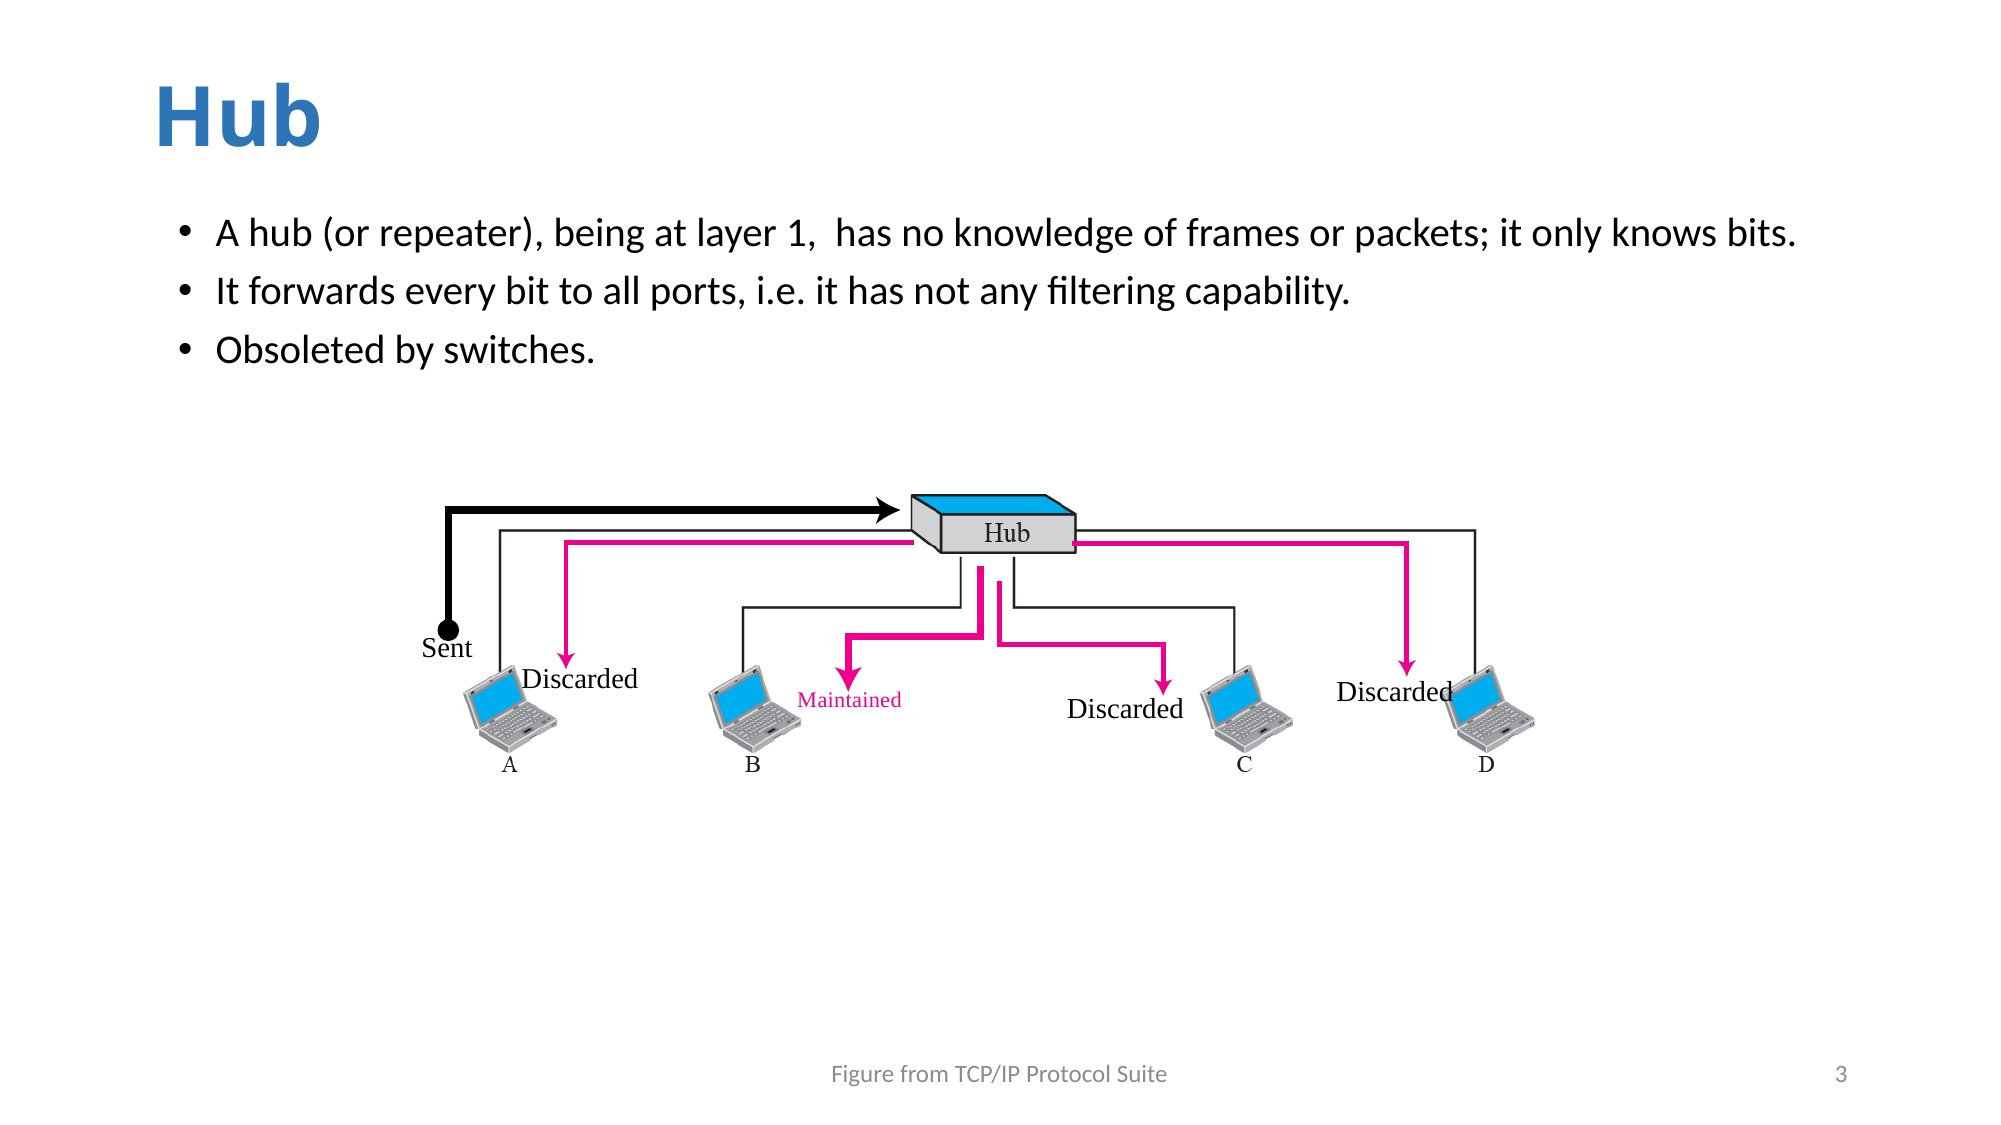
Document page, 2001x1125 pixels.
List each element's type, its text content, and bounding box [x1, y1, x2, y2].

list A hub (or repeater), being at layer 1, has no knowledge of frames or packets; it only knows bits. It forwards every bit to all ports, i.e. it has not any filtering capability. Obsoleted by switches. [163, 203, 1889, 385]
title Hub [137, 59, 1863, 179]
slide_number 3 [1412, 1042, 1863, 1103]
footer Figure from TCP/IP Protocol Suite [662, 1042, 1338, 1103]
picture [421, 494, 1535, 779]
